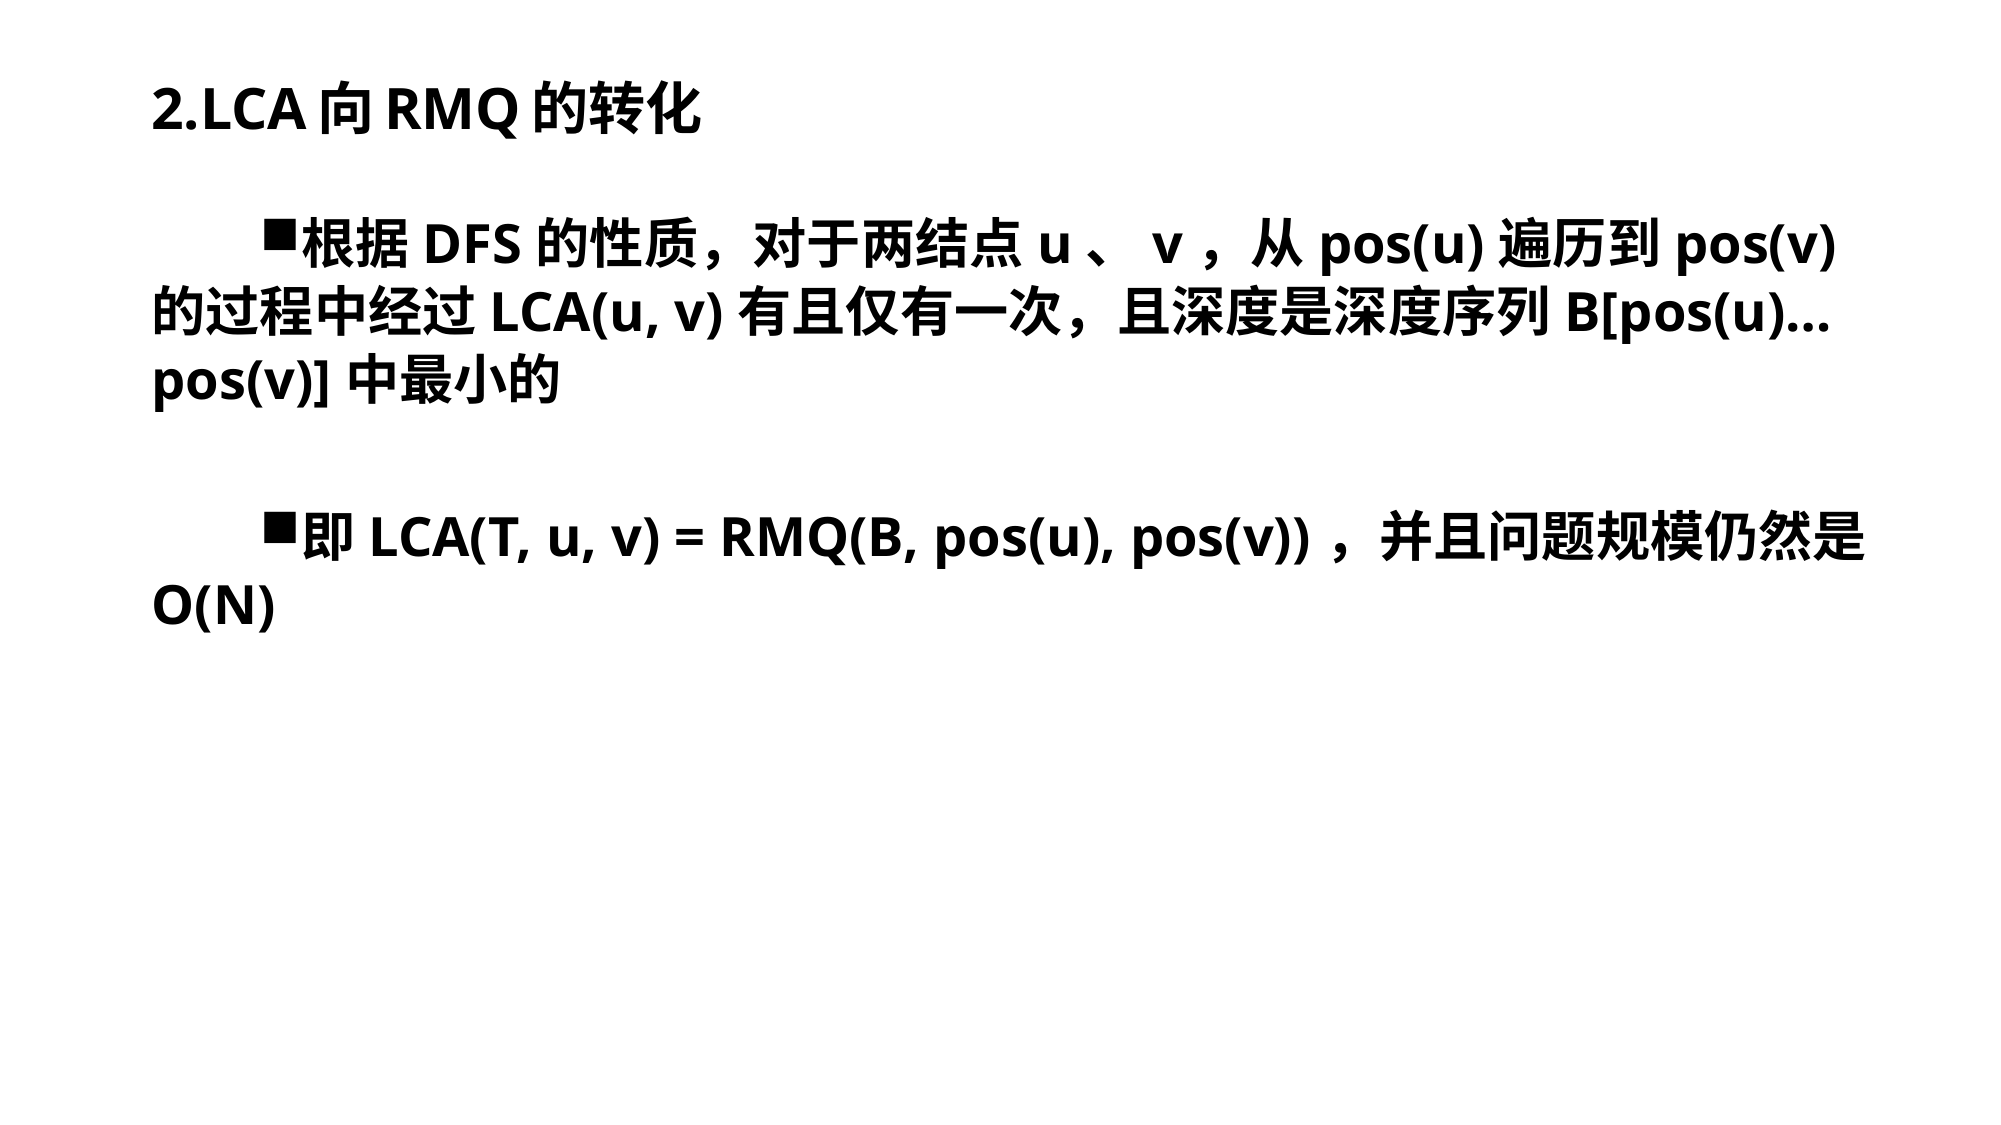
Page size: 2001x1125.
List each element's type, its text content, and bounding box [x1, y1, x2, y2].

title 2.LCA向RMQ的转化 [136, 46, 771, 168]
list 根据DFS的性质，对于两结点u、v，从pos(u)遍历到pos(v)的过程中经过LCA(u, v)有且仅有一次，且深度是深度序列B[pos(u)…pos(v)]中最小的 即LCA(T, u, v) = RMQ(B, pos(u), pos(v))，并且问题规模仍然是O(N) [136, 197, 1910, 664]
